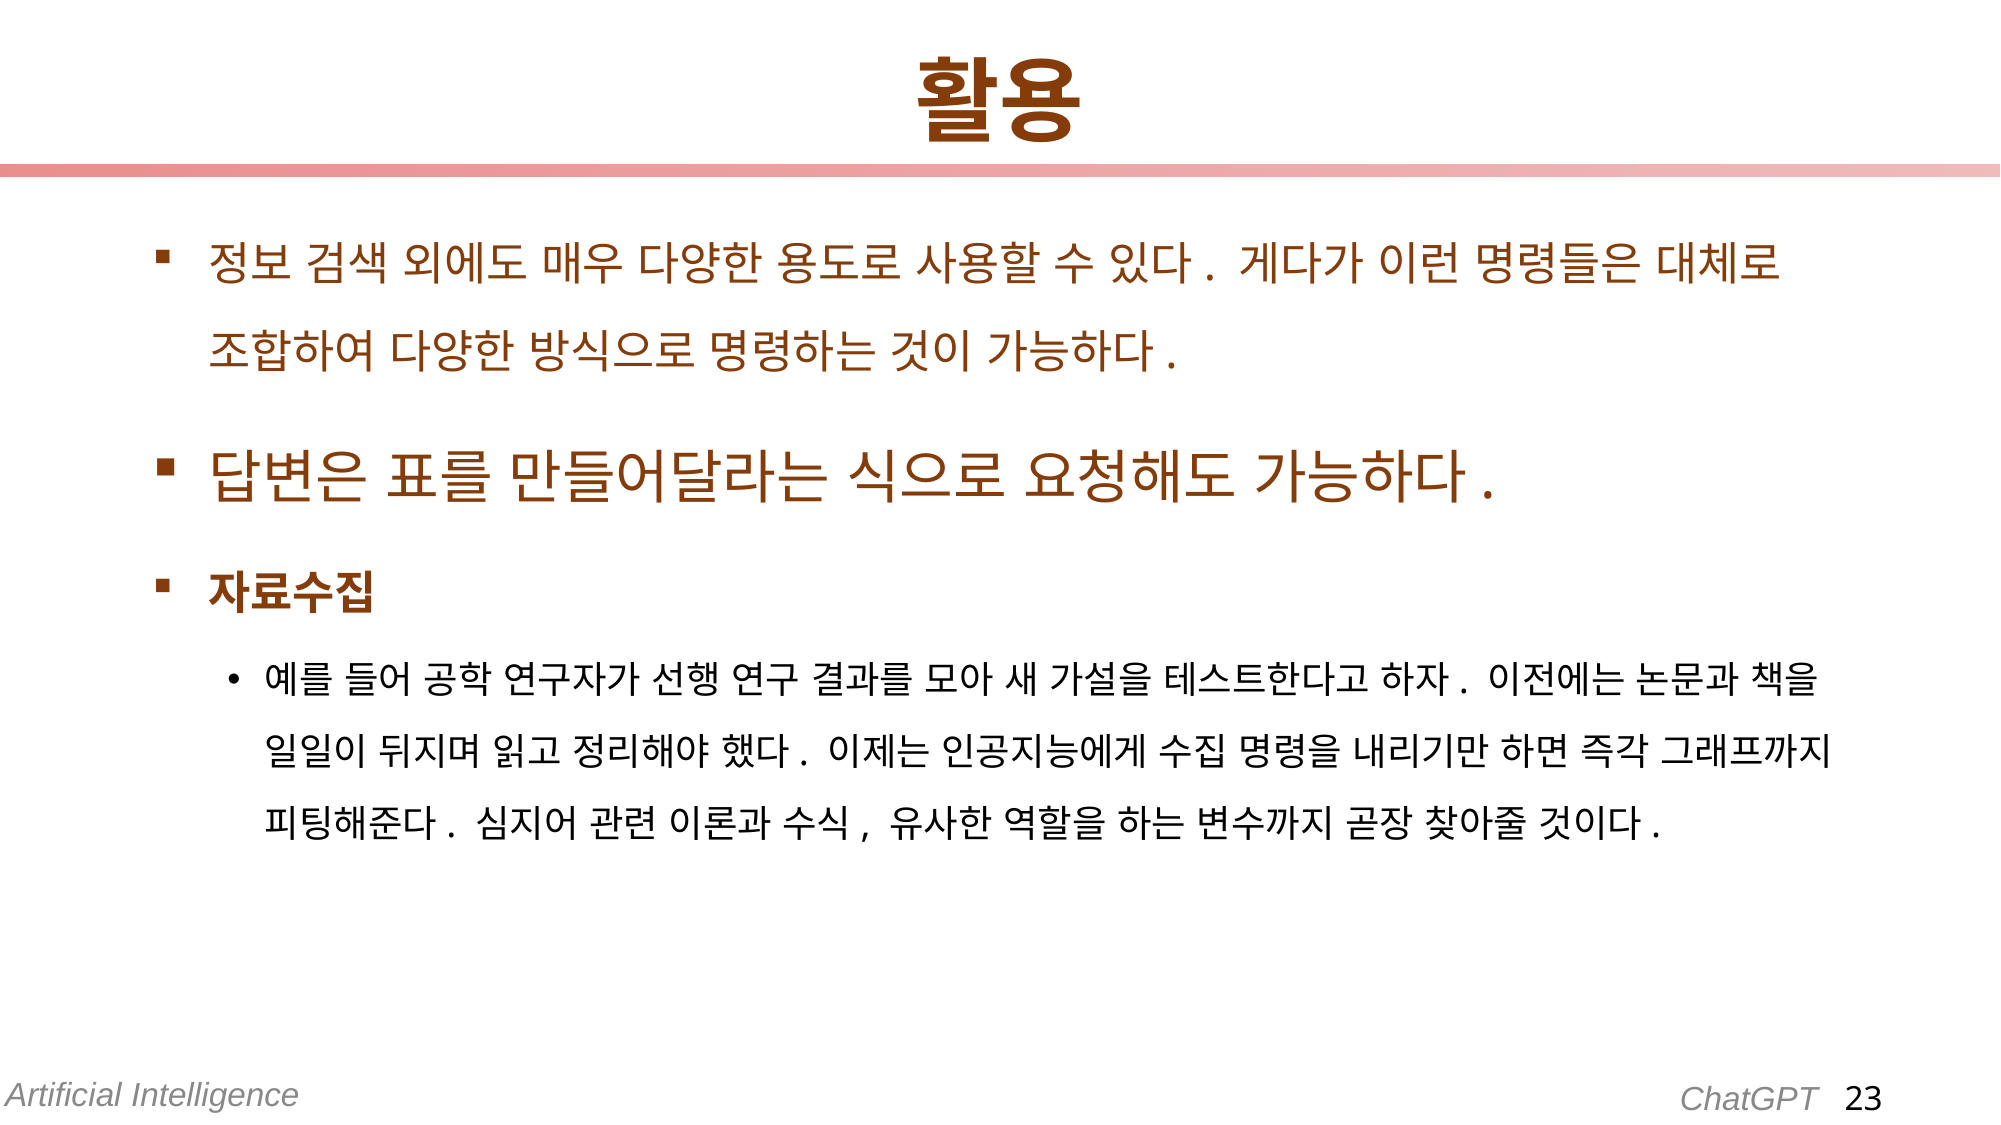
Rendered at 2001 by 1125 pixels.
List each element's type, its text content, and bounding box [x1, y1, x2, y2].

list 정보 검색 외에도 매우 다양한 용도로 사용할 수 있다. 게다가 이런 명령들은 대체로 조합하여 다양한 방식으로 명령하는 것이 가능하다. 답변은 표를 만들어달라는 식으로 요청해도 가능하다. 자료수집 예를 들어 공학 연구자가 선행 연구 결과를 모아 새 가설을 테스트한다고 하자. 이전에는 논문과 책을 일일이 뒤지며 읽고 정리해야 했다. 이제는 인공지능에게 수집 명령을 내리기만 하면 즉각 그래프까지 피팅해준다. 심지어 관련 이론과 수식, 유사한 역할을 하는 변수까지 곧장 찾아줄 것이다. [137, 194, 1863, 1070]
title 활용 [137, 59, 1863, 151]
